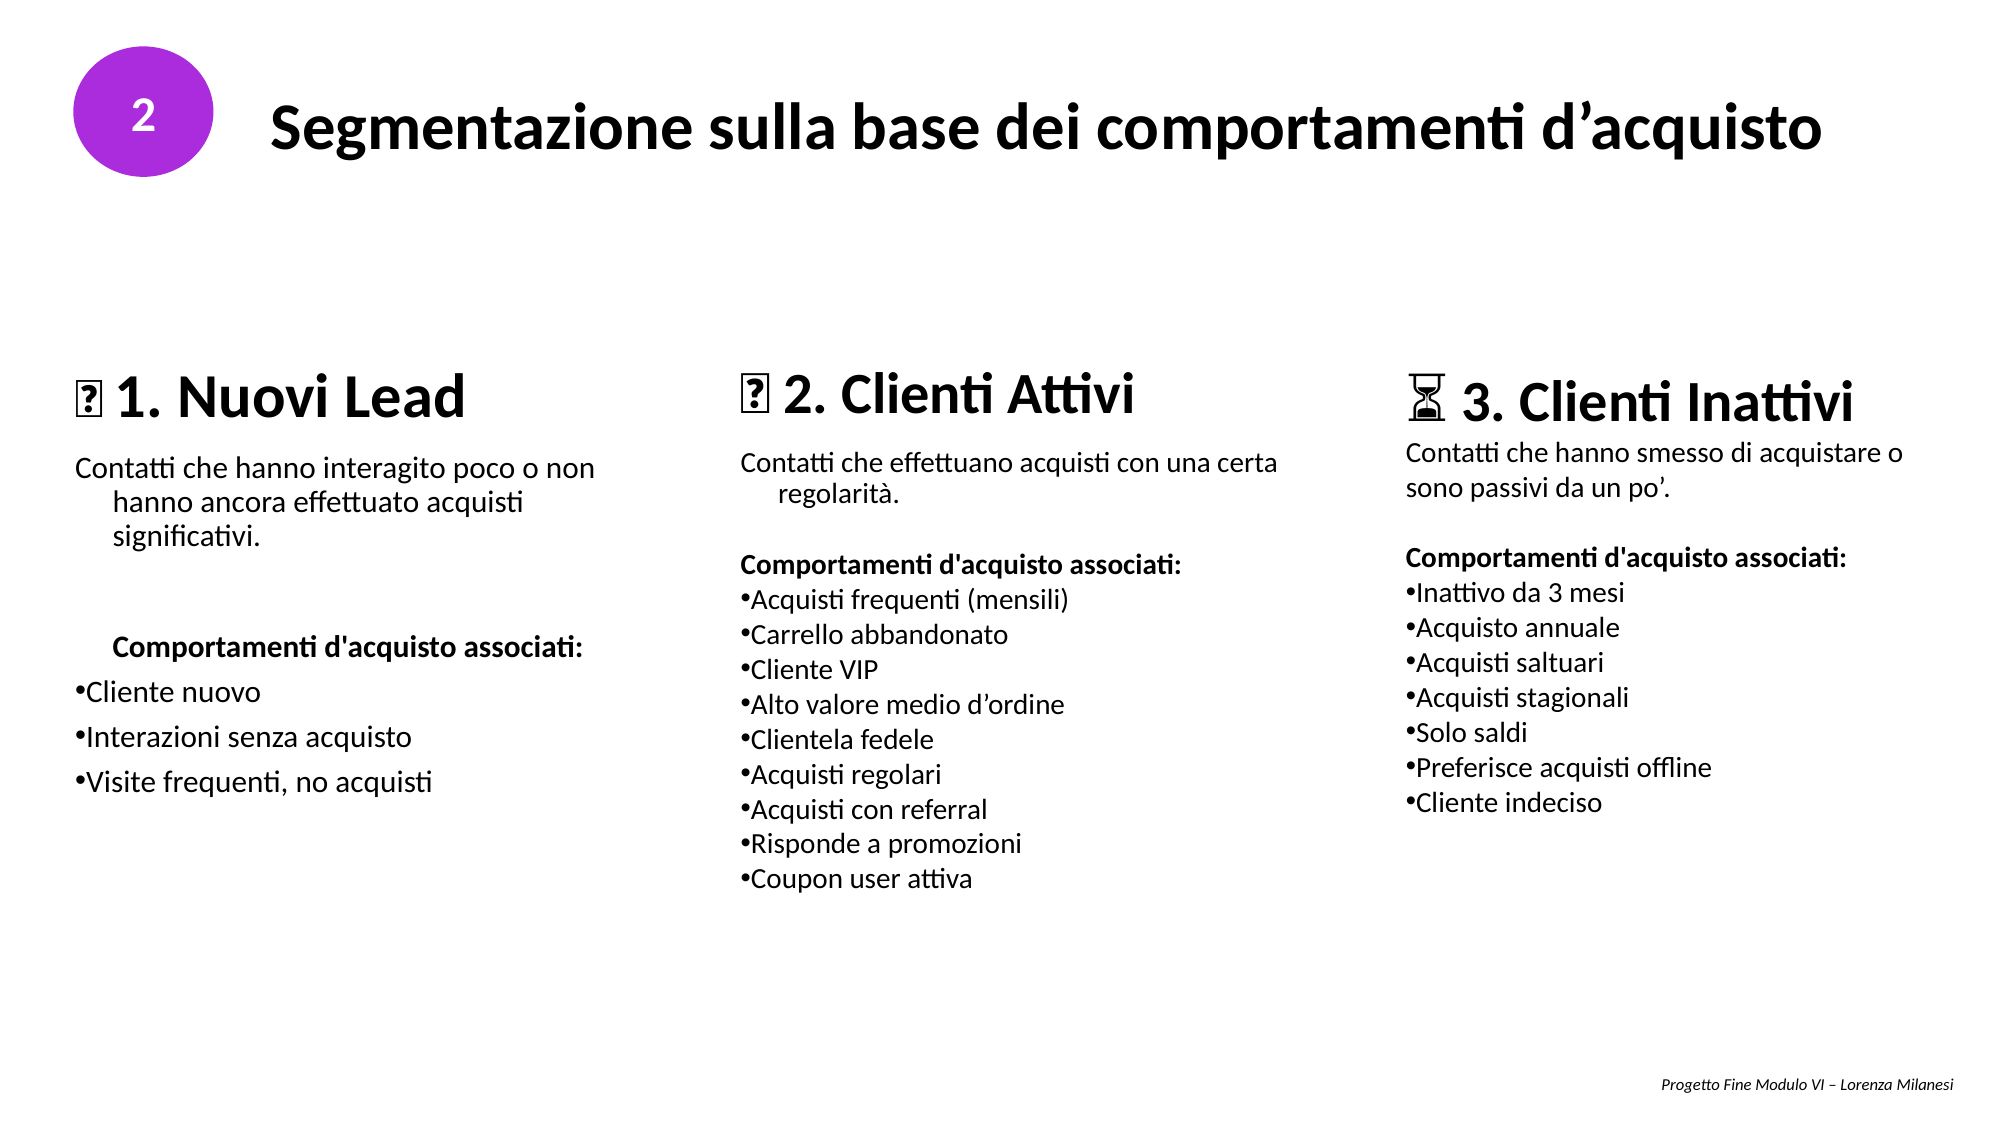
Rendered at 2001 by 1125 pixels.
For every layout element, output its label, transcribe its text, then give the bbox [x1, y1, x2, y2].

text_box ⏳ 3. Clienti Inattivi Contatti che hanno smesso di acquistare o sono passivi da un po’. Comportamenti d'acquisto associati: Inattivo da 3 mesi Acquisto annuale Acquisti saltuari Acquisti stagionali Solo saldi Preferisce acquisti offline Cliente indeciso [1391, 356, 1967, 826]
list 📩 1. Nuovi Lead Contatti che hanno interagito poco o non hanno ancora effettuato acquisti significativi. Comportamenti d'acquisto associati: Cliente nuovo Interazioni senza acquisto Visite frequenti, no acquisti [60, 356, 636, 875]
text_box 💼 2. Clienti Attivi Contatti che effettuano acquisti con una certa regolarità. Comportamenti d'acquisto associati: Acquisti frequenti (mensili) Carrello abbandonato Cliente VIP Alto valore medio d’ordine Clientela fedele Acquisti regolari Acquisti con referral Risponde a promozioni Coupon user attiva [725, 356, 1301, 875]
text_box Segmentazione sulla base dei comportamenti d’acquisto [255, 75, 1927, 171]
text_box 2 [72, 45, 215, 178]
text_box Progetto Fine Modulo VI – Lorenza Milanesi [1646, 1066, 2000, 1102]
